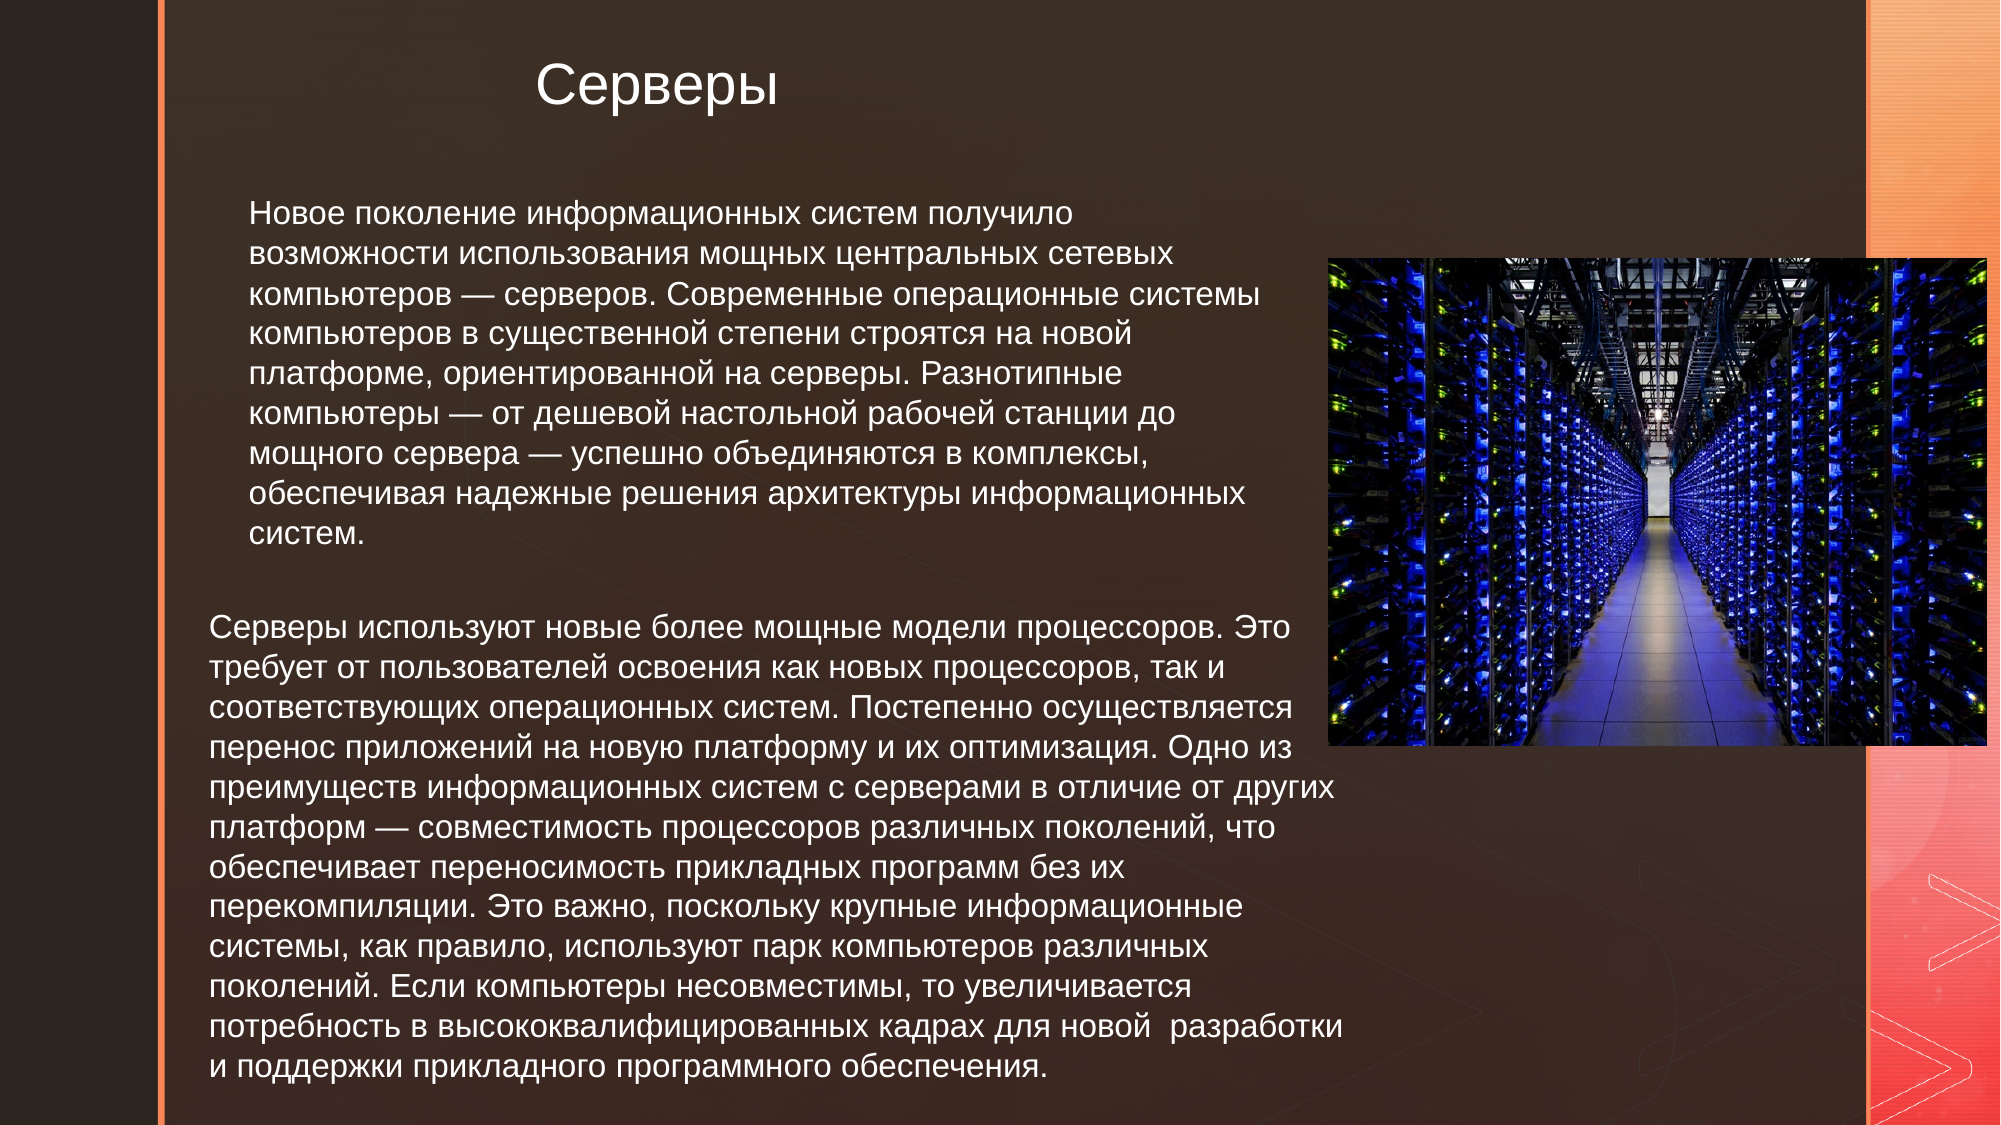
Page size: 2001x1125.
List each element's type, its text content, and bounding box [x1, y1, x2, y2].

picture [1328, 0, 2001, 1125]
text_box Новое поколение информационных систем получило возможности использования мощных центральных сетевых компьютеров — серверов. Современные операционные системы компьютеров в существенной степени строятся на новой платформе, ориентированной на серверы. Разнотипные компьютеры — от дешевой настольной рабочей станции до мощного сервера — успешно объединяются в комплексы, обеспечивая надежные решения архитектуры информационных систем. [233, 184, 1294, 559]
text_box Серверы [520, 38, 795, 124]
text_box Серверы используют новые более мощные модели процессоров. Это требует от пользователей освоения как новых процессоров, так и соответствующих операционных систем. Постепенно осуществляется перенос приложений на новую платформу и их оптимизация. Одно из преимуществ информационных систем с серверами в отличие от других платформ — совместимость процессоров различных поколений, что обеспечивает переносимость прикладных программ без их перекомпиляции. Это важно, поскольку крупные информационные системы, как правило, используют парк компьютеров различных поколений. Если компьютеры несовместимы, то увеличивается потребность в высококвалифицированных кадрах для новой разработки и поддержки прикладного программного обеспечения. [194, 597, 1364, 1092]
